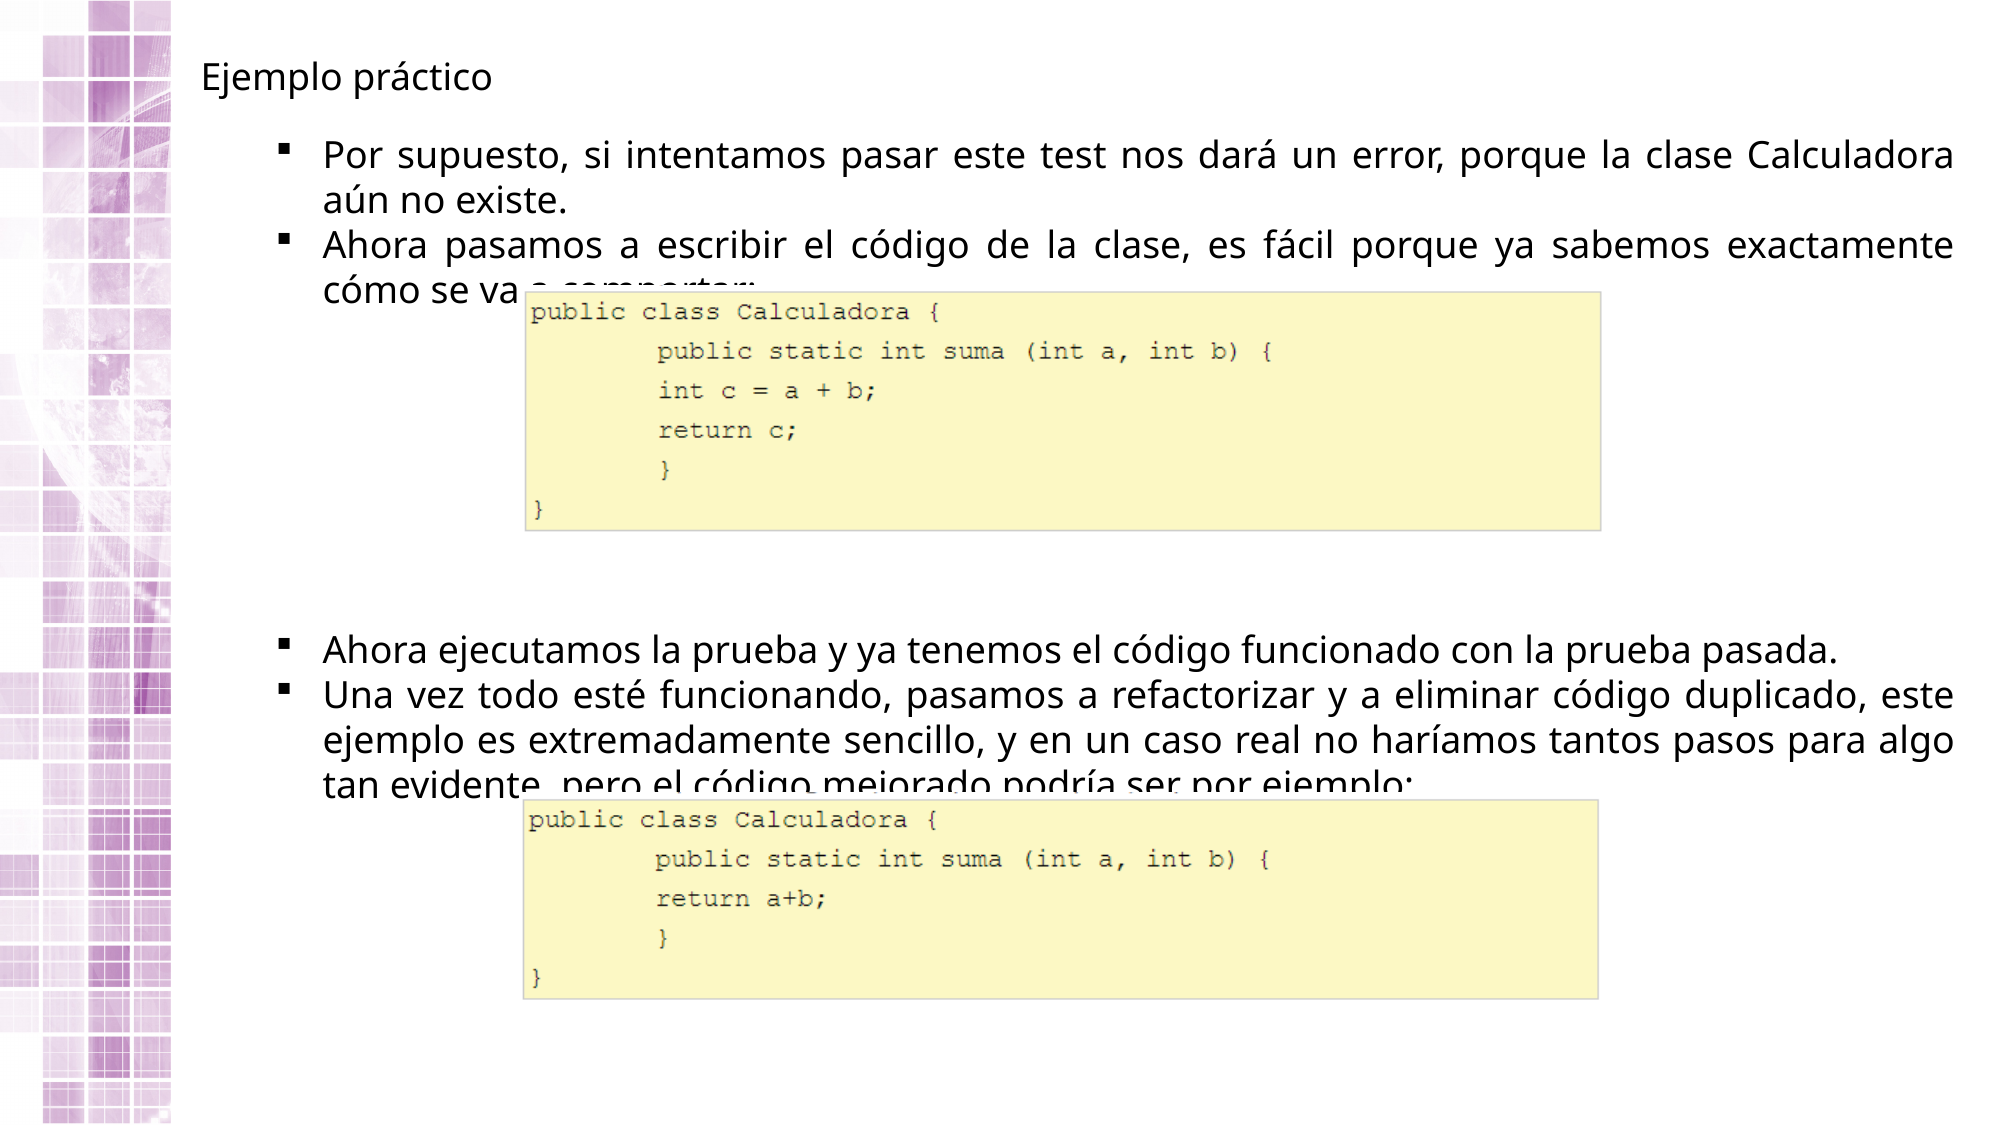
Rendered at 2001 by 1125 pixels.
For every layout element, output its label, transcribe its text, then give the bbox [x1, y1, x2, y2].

picture [0, 2, 171, 1124]
text_box Por supuesto, si intentamos pasar este test nos dará un error, porque la clase Calculadora aún no existe. Ahora pasamos a escribir el código de la clase, es fácil porque ya sabemos exactamente cómo se va a comportar: Ahora ejecutamos la prueba y ya tenemos el código funcionado con la prueba pasada. Una vez todo esté funcionando, pasamos a refactorizar y a eliminar código duplicado, este ejemplo es extremadamente sencillo, y en un caso real no haríamos tantos pasos para algo tan evidente, pero el código mejorado podría ser por ejemplo: [185, 123, 1972, 814]
text_box Ejemplo práctico [185, 45, 1792, 106]
picture [519, 792, 1606, 1006]
picture [519, 285, 1606, 537]
